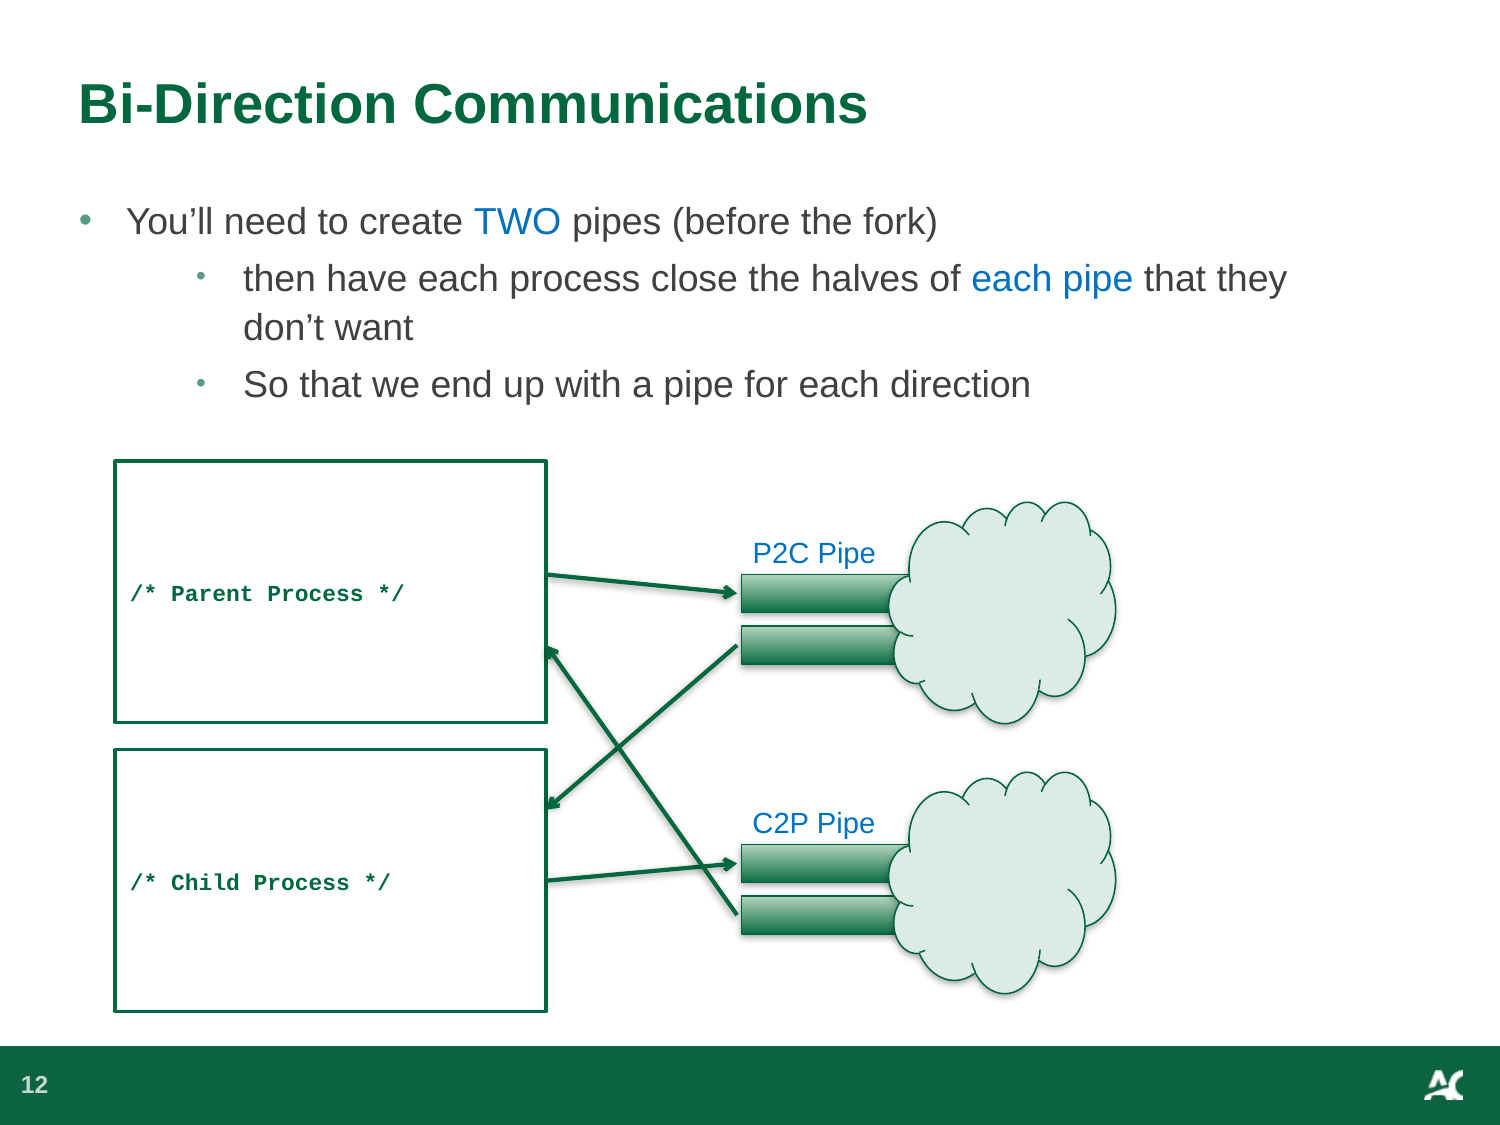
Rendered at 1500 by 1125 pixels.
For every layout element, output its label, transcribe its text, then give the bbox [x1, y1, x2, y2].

text_box P2C Pipe [737, 526, 892, 577]
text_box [545, 644, 738, 916]
list You’ll need to create TWO pipes (before the fork) then have each process close the halves of each pipe that they don’t want So that we end up with a pipe for each direction [79, 192, 1342, 966]
text_box [741, 625, 892, 665]
text_box /* Child Process */ [115, 749, 547, 1012]
text_box C2P Pipe [743, 796, 891, 847]
text_box [741, 895, 892, 935]
text_box [887, 771, 1117, 995]
text_box /* Parent Process */ [115, 461, 547, 723]
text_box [545, 574, 738, 594]
text_box [743, 844, 902, 883]
slide_number 12 [20, 1057, 77, 1111]
text_box [741, 574, 902, 613]
text_box [887, 501, 1117, 725]
title Bi-Direction Communications [79, 80, 1484, 185]
